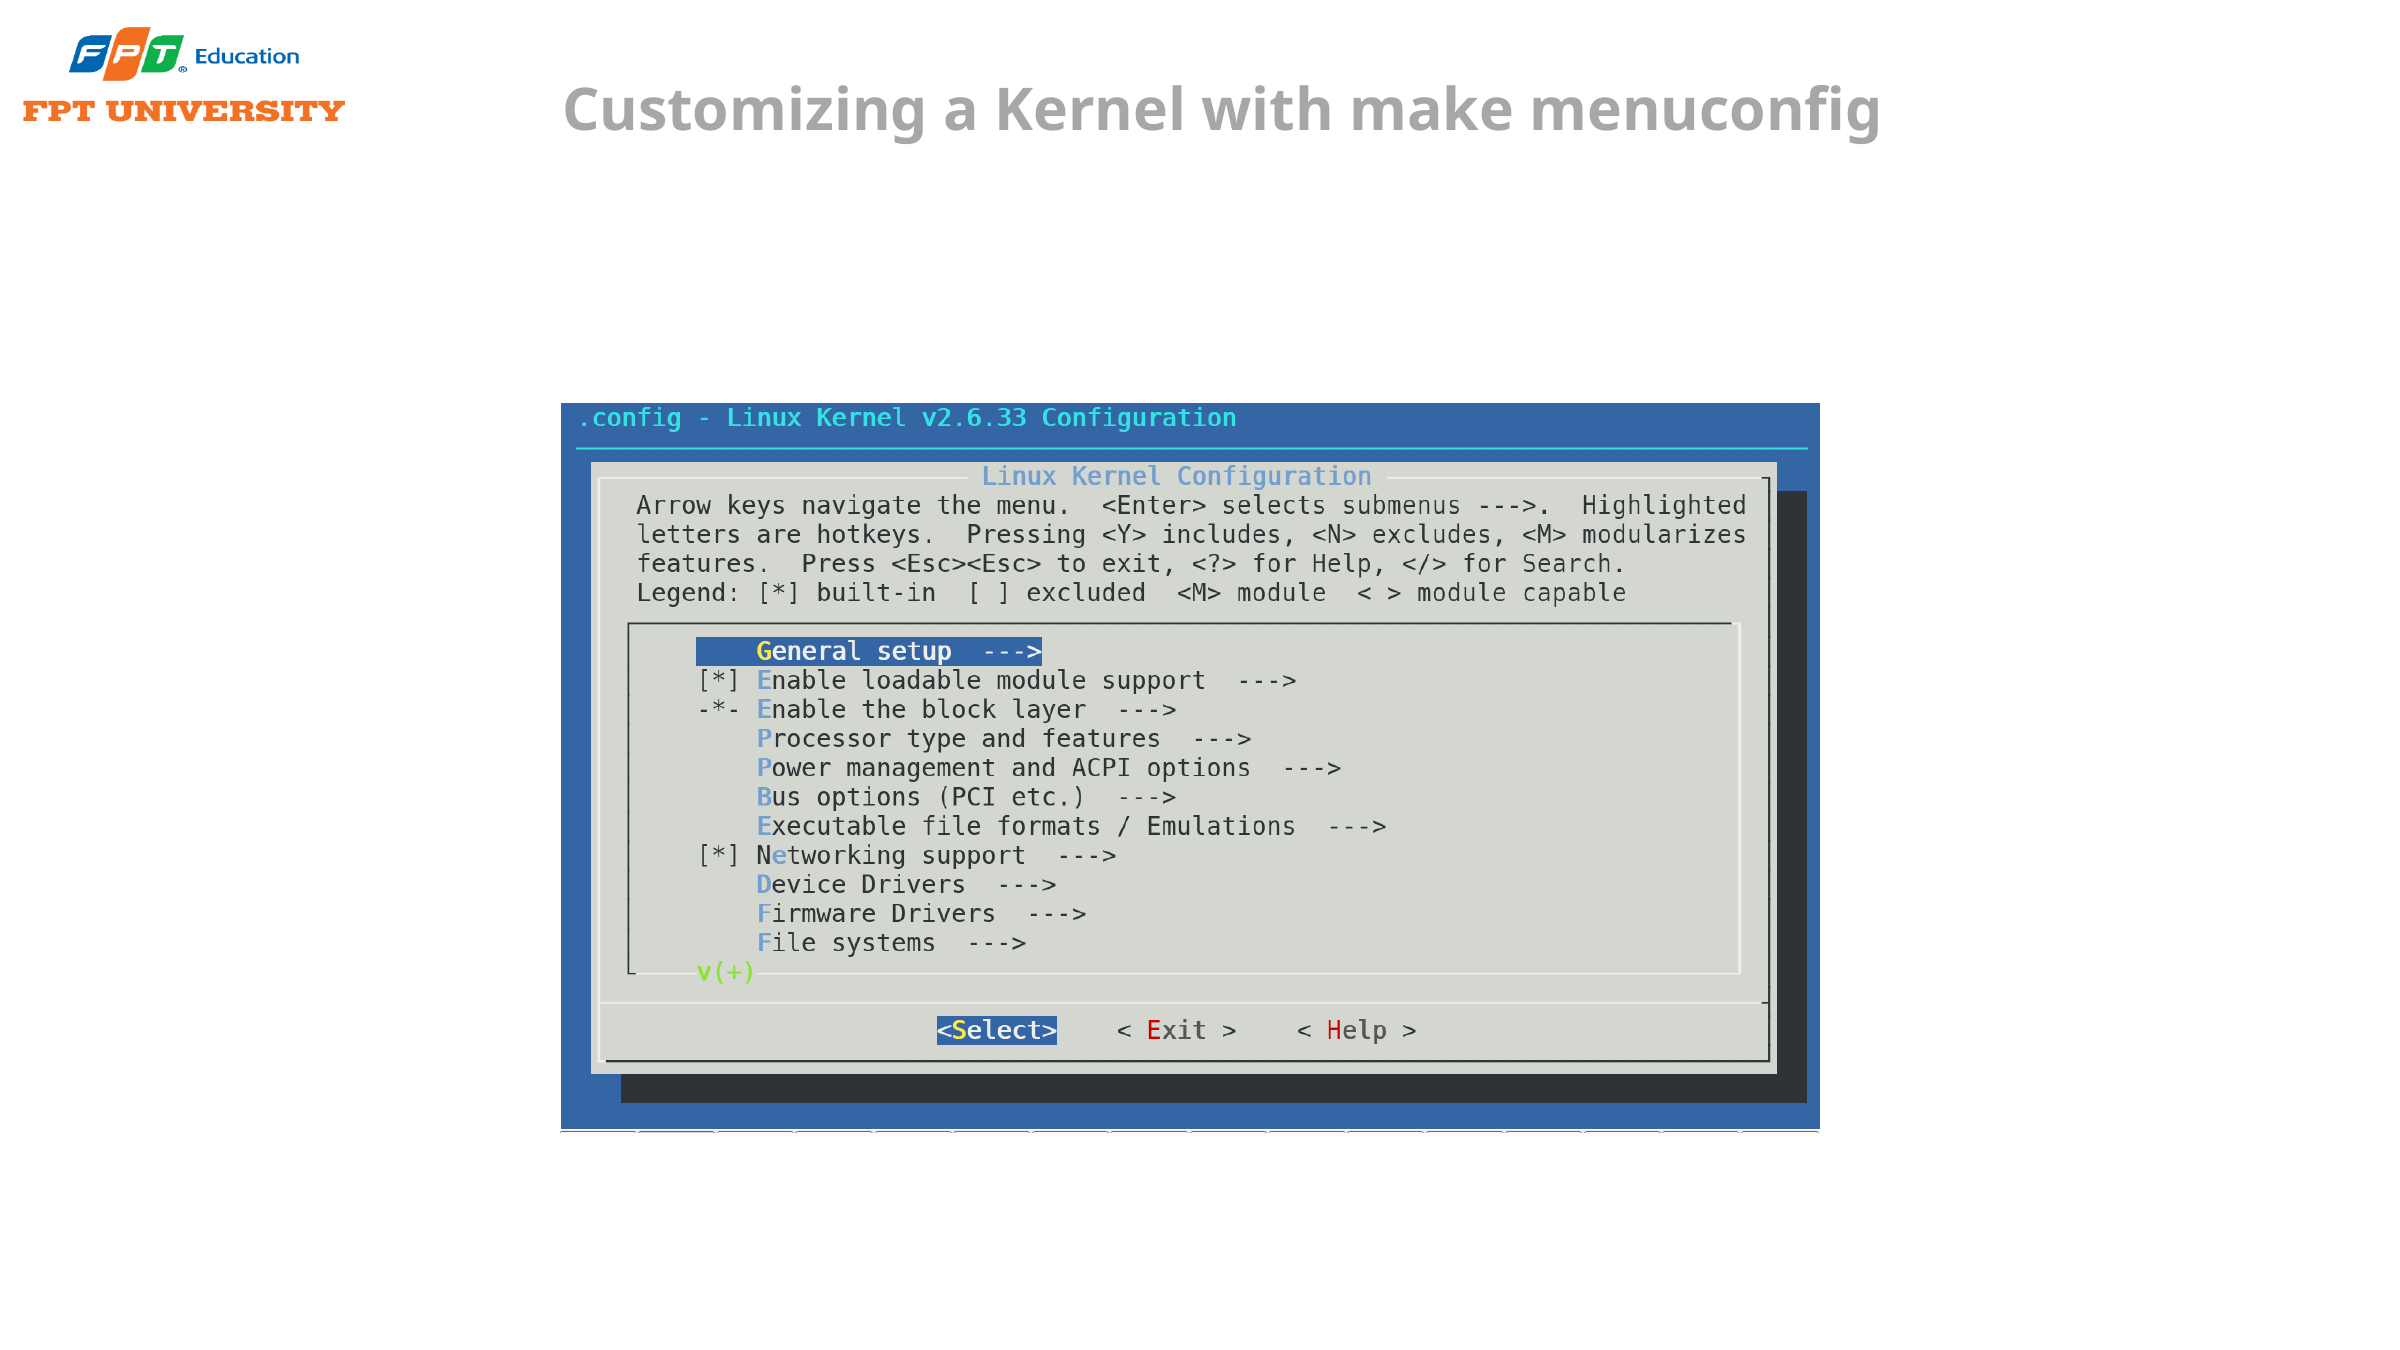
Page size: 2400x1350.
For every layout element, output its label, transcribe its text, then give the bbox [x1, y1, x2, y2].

picture [0, 0, 357, 147]
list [559, 402, 1820, 1134]
title Customizing a Kernel with make menuconfig [405, 59, 2041, 155]
